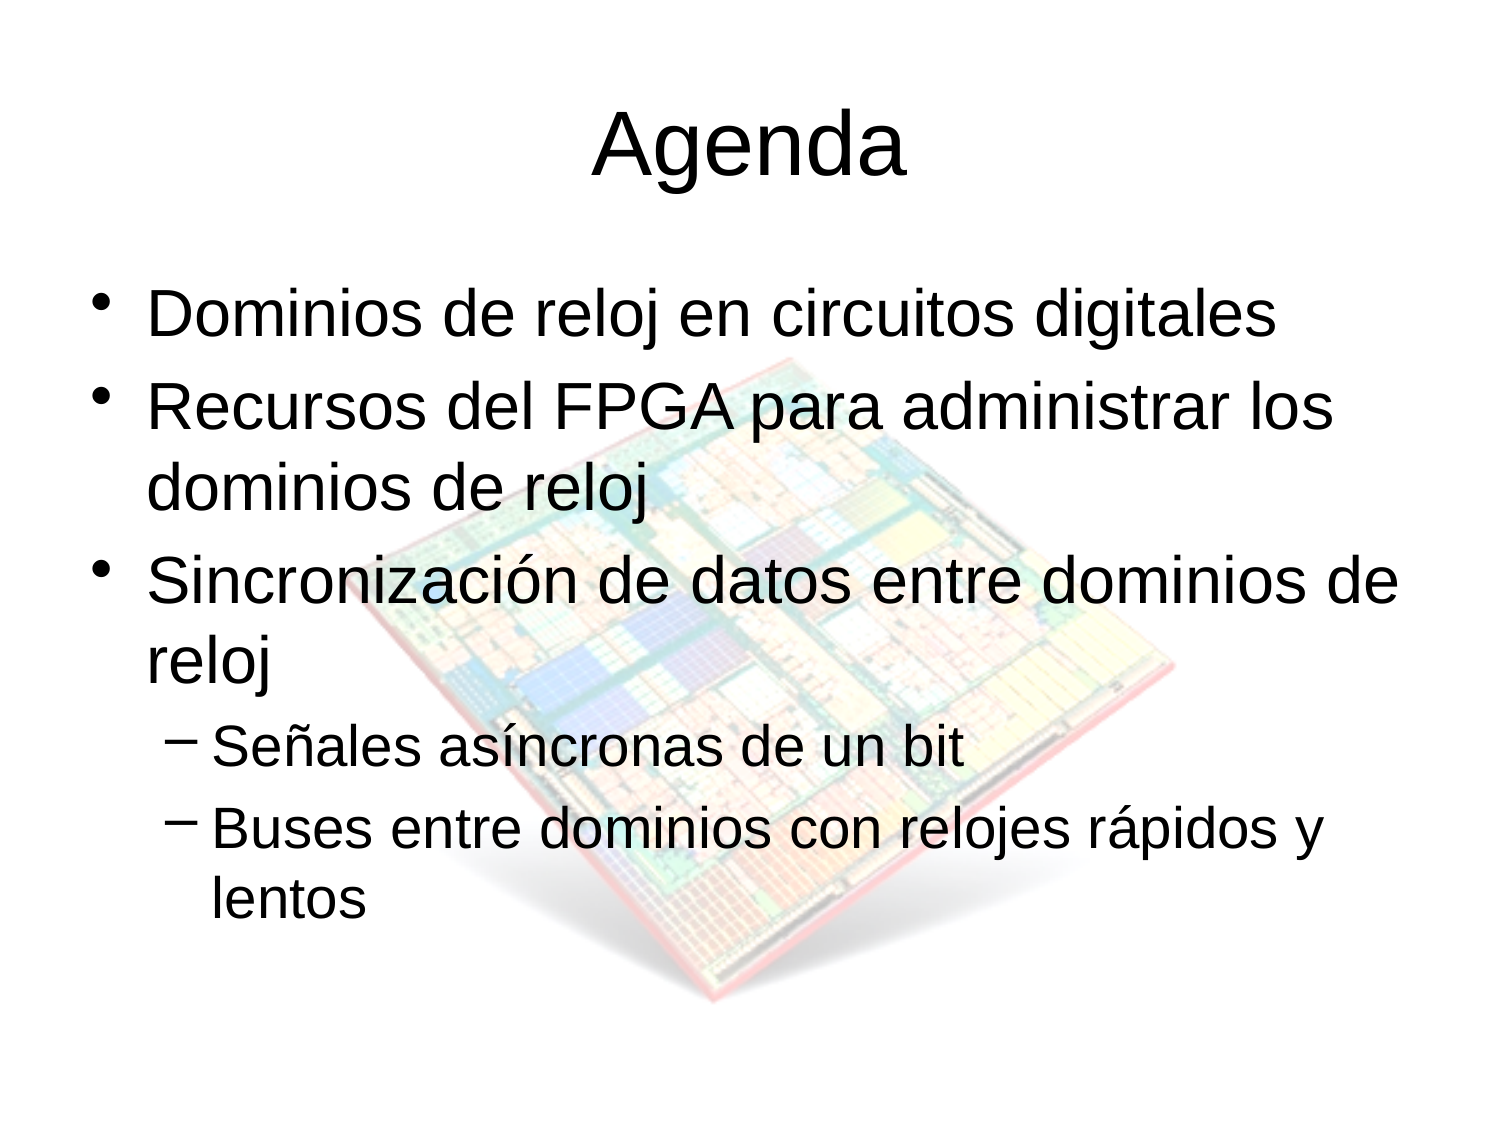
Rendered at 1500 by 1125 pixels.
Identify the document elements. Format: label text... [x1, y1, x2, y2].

list Dominios de reloj en circuitos digitales Recursos del FPGA para administrar los dominios de reloj Sincronización de datos entre dominios de reloj Señales asíncronas de un bit Buses entre dominios con relojes rápidos y lentos [74, 262, 1426, 1006]
title Agenda [74, 44, 1426, 233]
